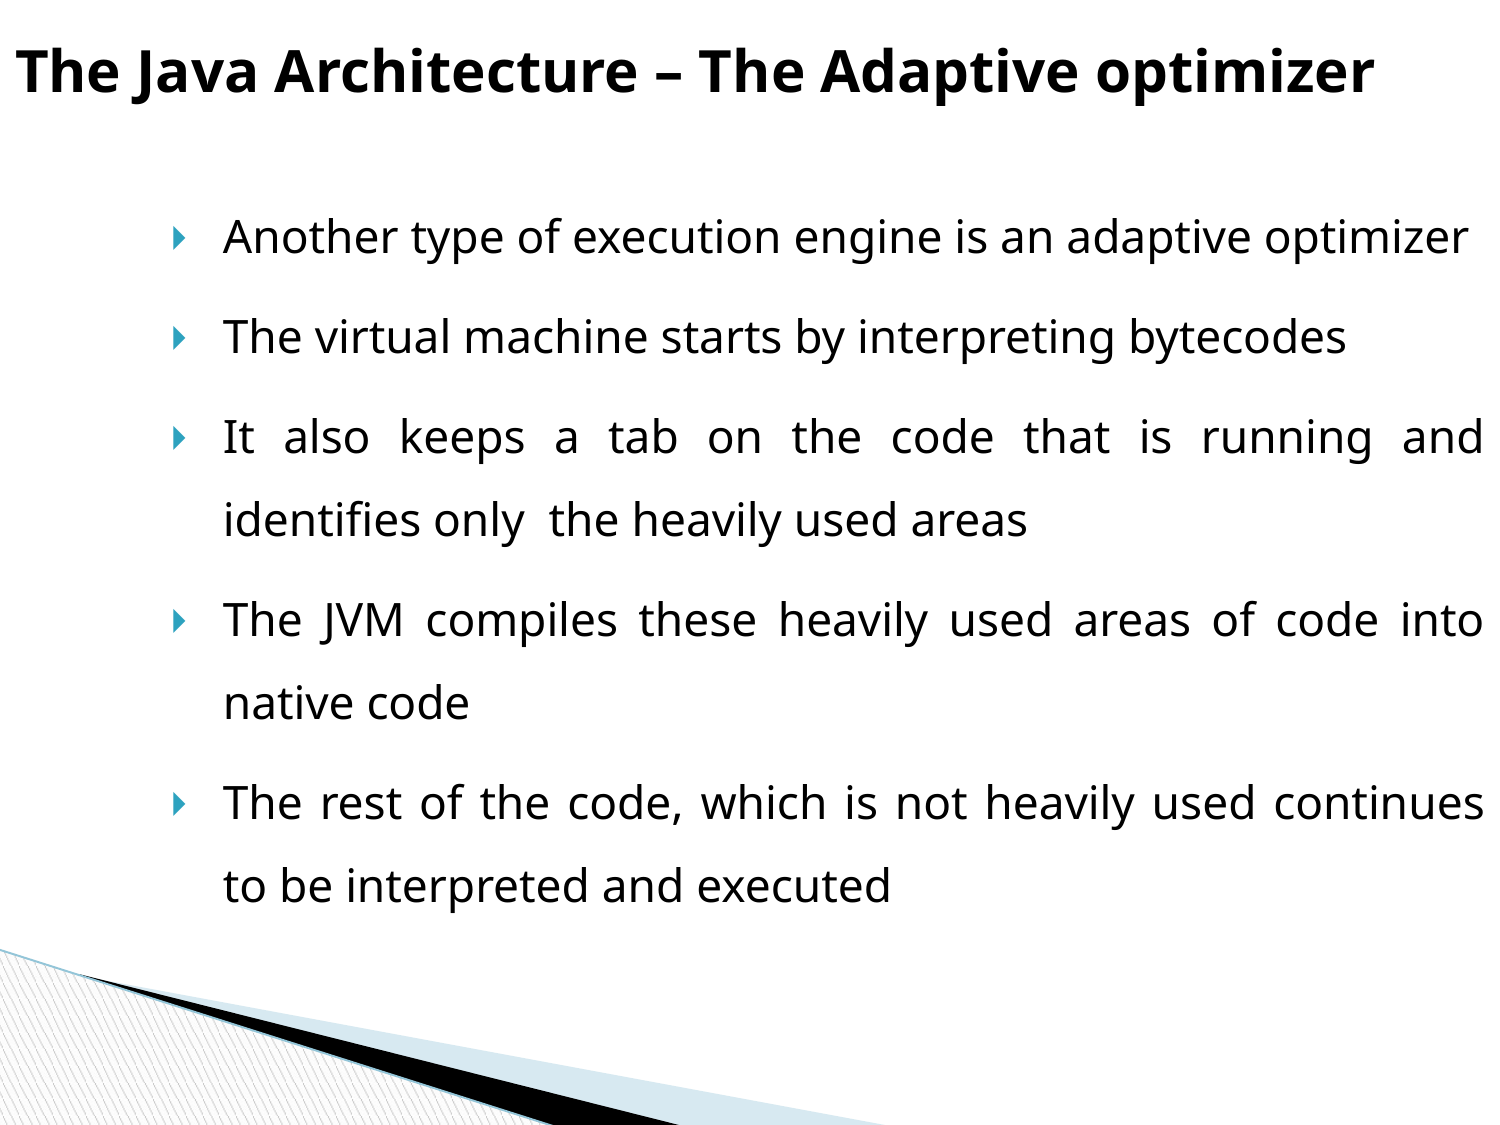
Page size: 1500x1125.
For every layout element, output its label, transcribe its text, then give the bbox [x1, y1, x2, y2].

list Another type of execution engine is an adaptive optimizer The virtual machine starts by interpreting bytecodes It also keeps a tab on the code that is running and identifies only the heavily used areas The JVM compiles these heavily used areas of code into native code The rest of the code, which is not heavily used continues to be interpreted and executed [150, 172, 1500, 998]
title The Java Architecture – The Adaptive optimizer [0, 21, 1433, 119]
